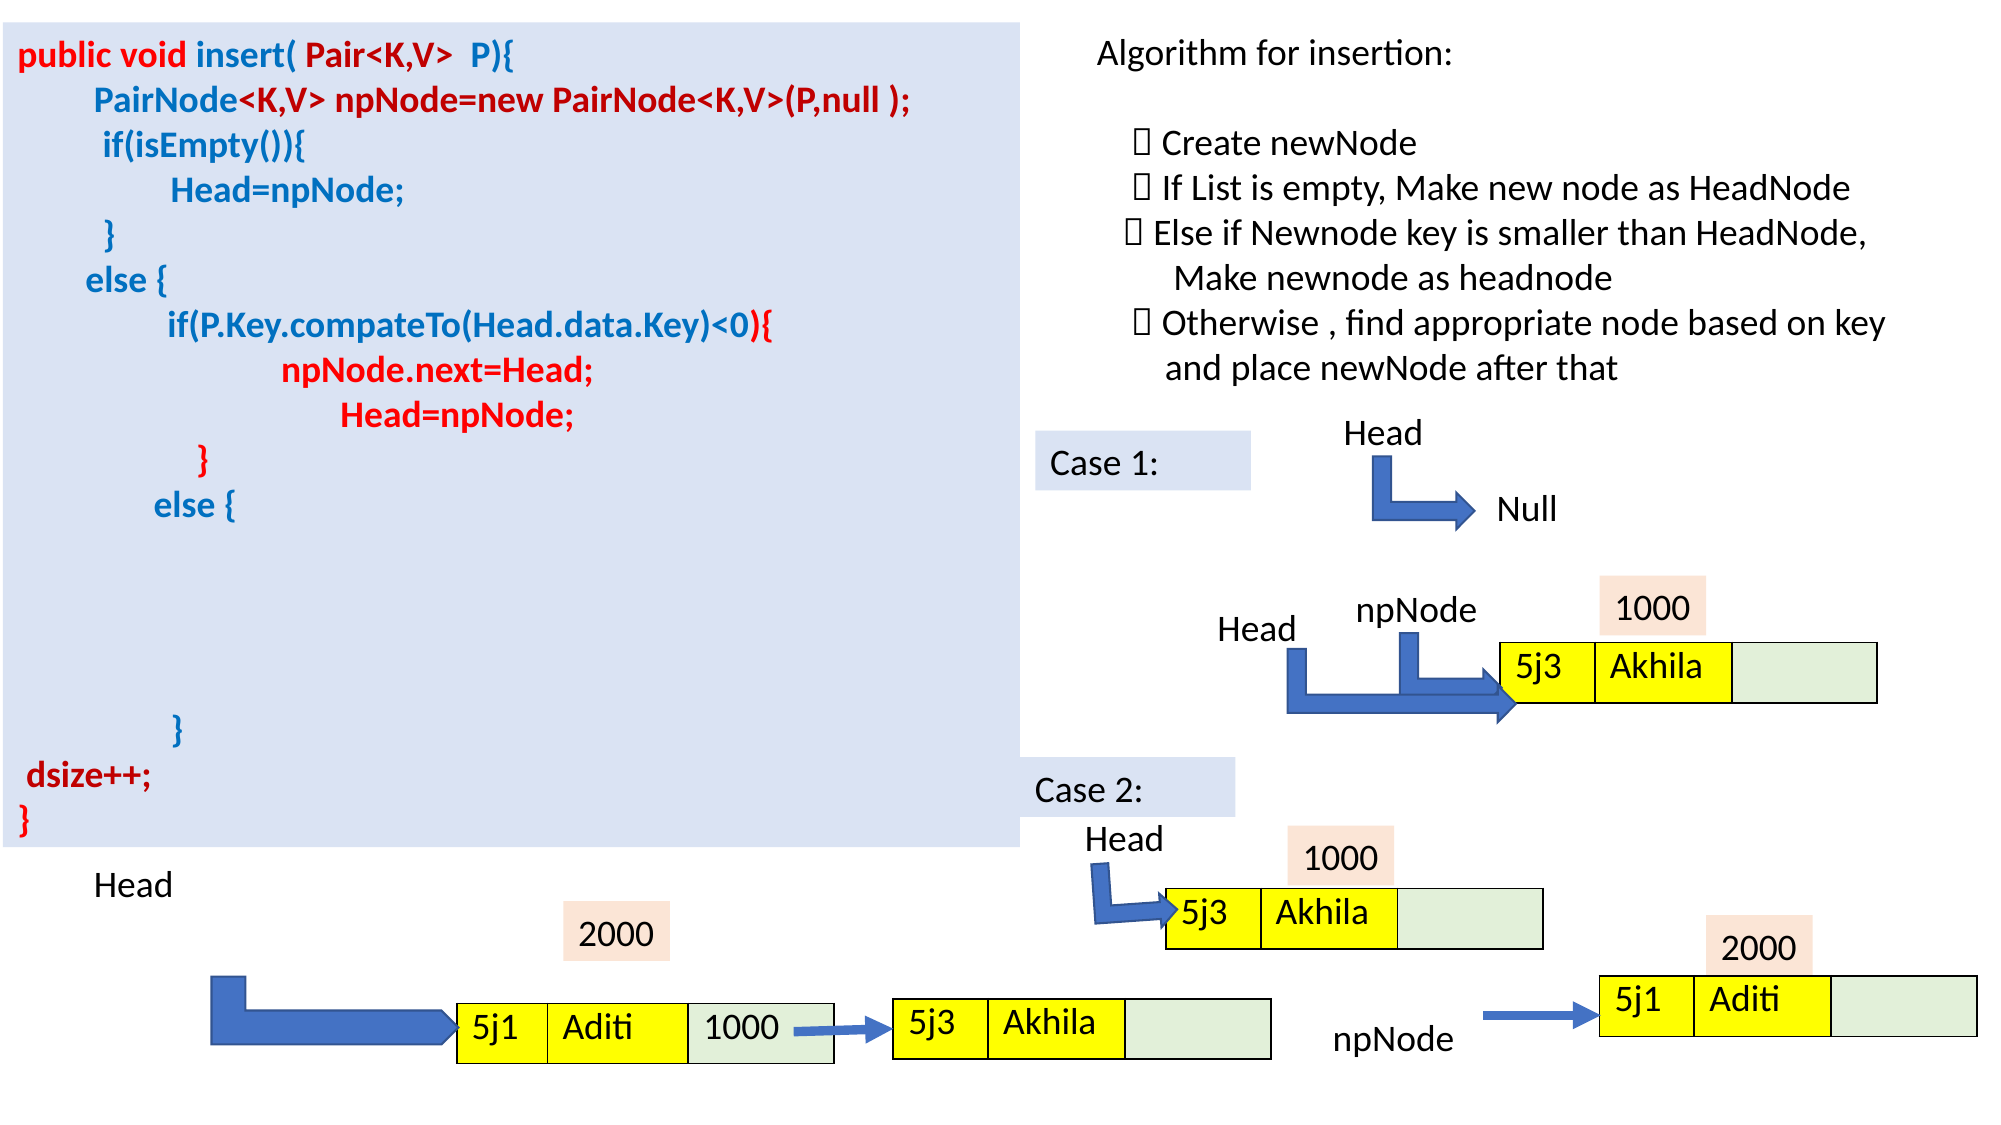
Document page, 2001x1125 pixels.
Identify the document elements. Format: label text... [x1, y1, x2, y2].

text_box 2000 [1706, 915, 1813, 975]
text_box Head [1070, 806, 1209, 867]
text_box npNode [1317, 1006, 1475, 1066]
text_box Case 1: [1035, 430, 1251, 491]
table_header Aditi [1695, 977, 1830, 1036]
text_box [1286, 657, 1518, 725]
table_header [1733, 643, 1876, 702]
table_header [1398, 889, 1542, 948]
text_box 2000 [563, 901, 670, 961]
text_box [1398, 632, 1504, 693]
table_header [1832, 977, 1976, 1036]
table_header 5j3 [1501, 643, 1594, 702]
table_header Akhila [1262, 889, 1397, 948]
table_header 5j1 [458, 1004, 547, 1063]
text_box [1090, 867, 1179, 931]
table_header Aditi [548, 1004, 687, 1063]
text_box Head [1202, 596, 1341, 657]
text_box Algorithm for insertion:  Create newNode  If List is empty, Make new node as HeadNode  Else if Newnode key is smaller than HeadNode, Make newnode as headnode  Otherwise , find appropriate node based on key and place newNode after that [1082, 20, 1980, 396]
table_header Akhila [989, 1000, 1124, 1058]
text_box npNode [1340, 577, 1609, 637]
text_box public void insert( Pair<K,V> P){ PairNode<K,V> npNode=new PairNode<K,V>(P,null ); if(isEmpty()){ Head=npNode; } else { if(P.Key.compateTo(Head.data.Key)<0){ npNode.next=Head; Head=npNode; } else { } dsize++; } [2, 22, 1020, 848]
text_box [210, 975, 460, 1046]
table_header 5j3 [894, 1000, 987, 1058]
text_box Null [1481, 476, 1678, 536]
text_box [1371, 461, 1477, 532]
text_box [793, 1028, 894, 1032]
table_header 5j3 [1167, 889, 1260, 948]
text_box 1000 [1599, 575, 1707, 636]
text_box 1000 [1287, 825, 1395, 886]
table_header 1000 [689, 1004, 833, 1063]
text_box Head [1328, 400, 1468, 461]
table_header [1126, 1000, 1270, 1058]
table_header Akhila [1596, 643, 1731, 702]
table_header 5j1 [1600, 977, 1693, 1036]
text_box Head [79, 852, 218, 912]
text_box Case 2: [1019, 757, 1236, 817]
